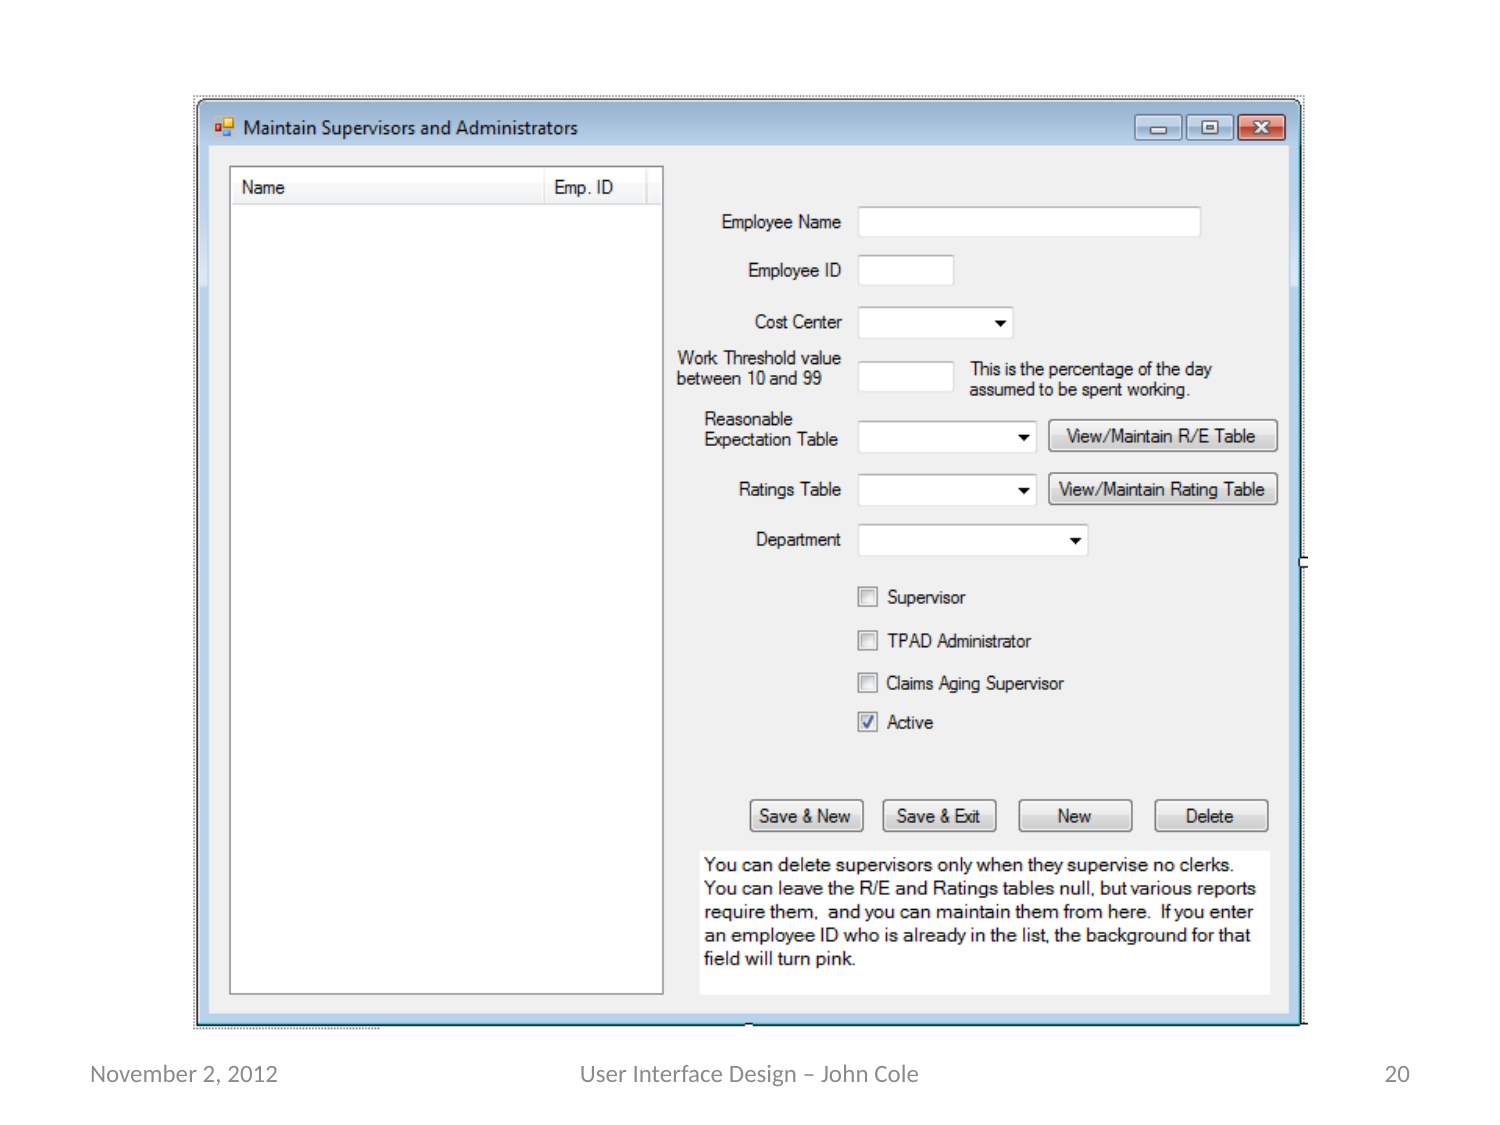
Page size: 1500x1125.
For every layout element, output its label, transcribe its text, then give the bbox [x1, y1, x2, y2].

footer User Interface Design – John Cole [512, 1042, 988, 1103]
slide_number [75, 1042, 425, 1103]
picture [191, 94, 1308, 1031]
slide_number 20 [1074, 1042, 1425, 1103]
